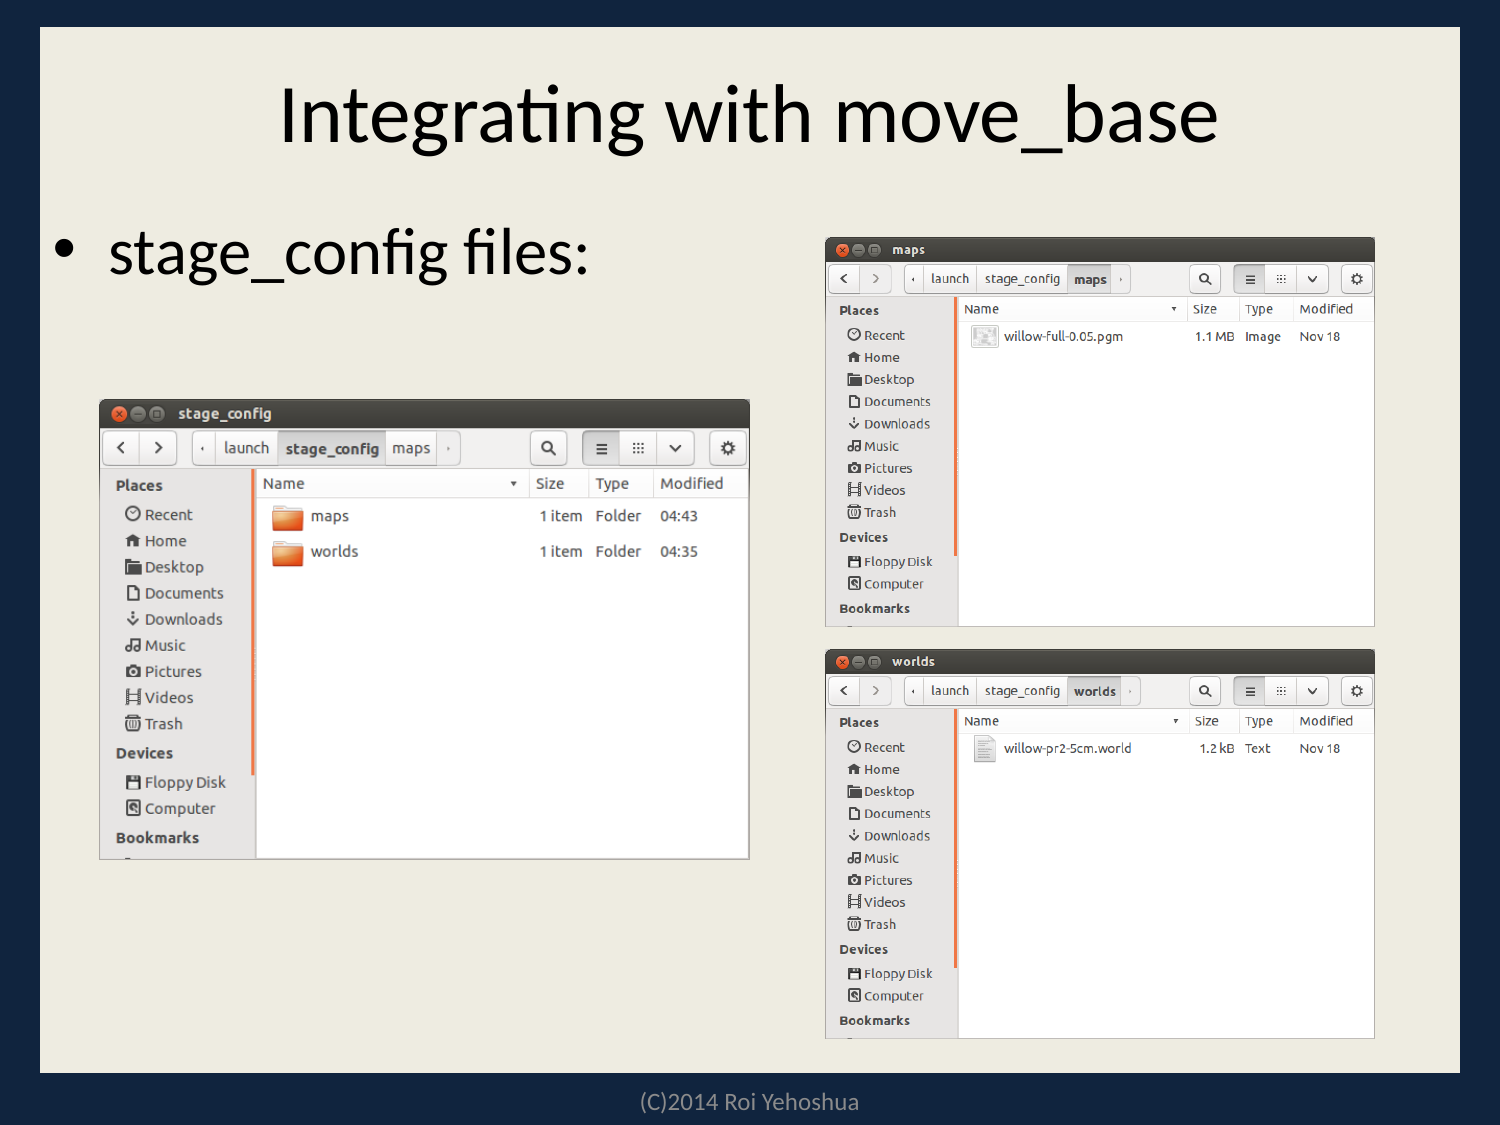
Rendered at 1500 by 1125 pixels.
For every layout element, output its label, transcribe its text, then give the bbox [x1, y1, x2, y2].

footer (C)2014 Roi Yehoshua [512, 1074, 988, 1125]
picture [99, 399, 751, 860]
picture [824, 649, 1376, 1039]
picture [824, 237, 1376, 627]
list stage_config files: [37, 200, 1463, 1080]
title Integrating with move_base [37, 31, 1463, 188]
